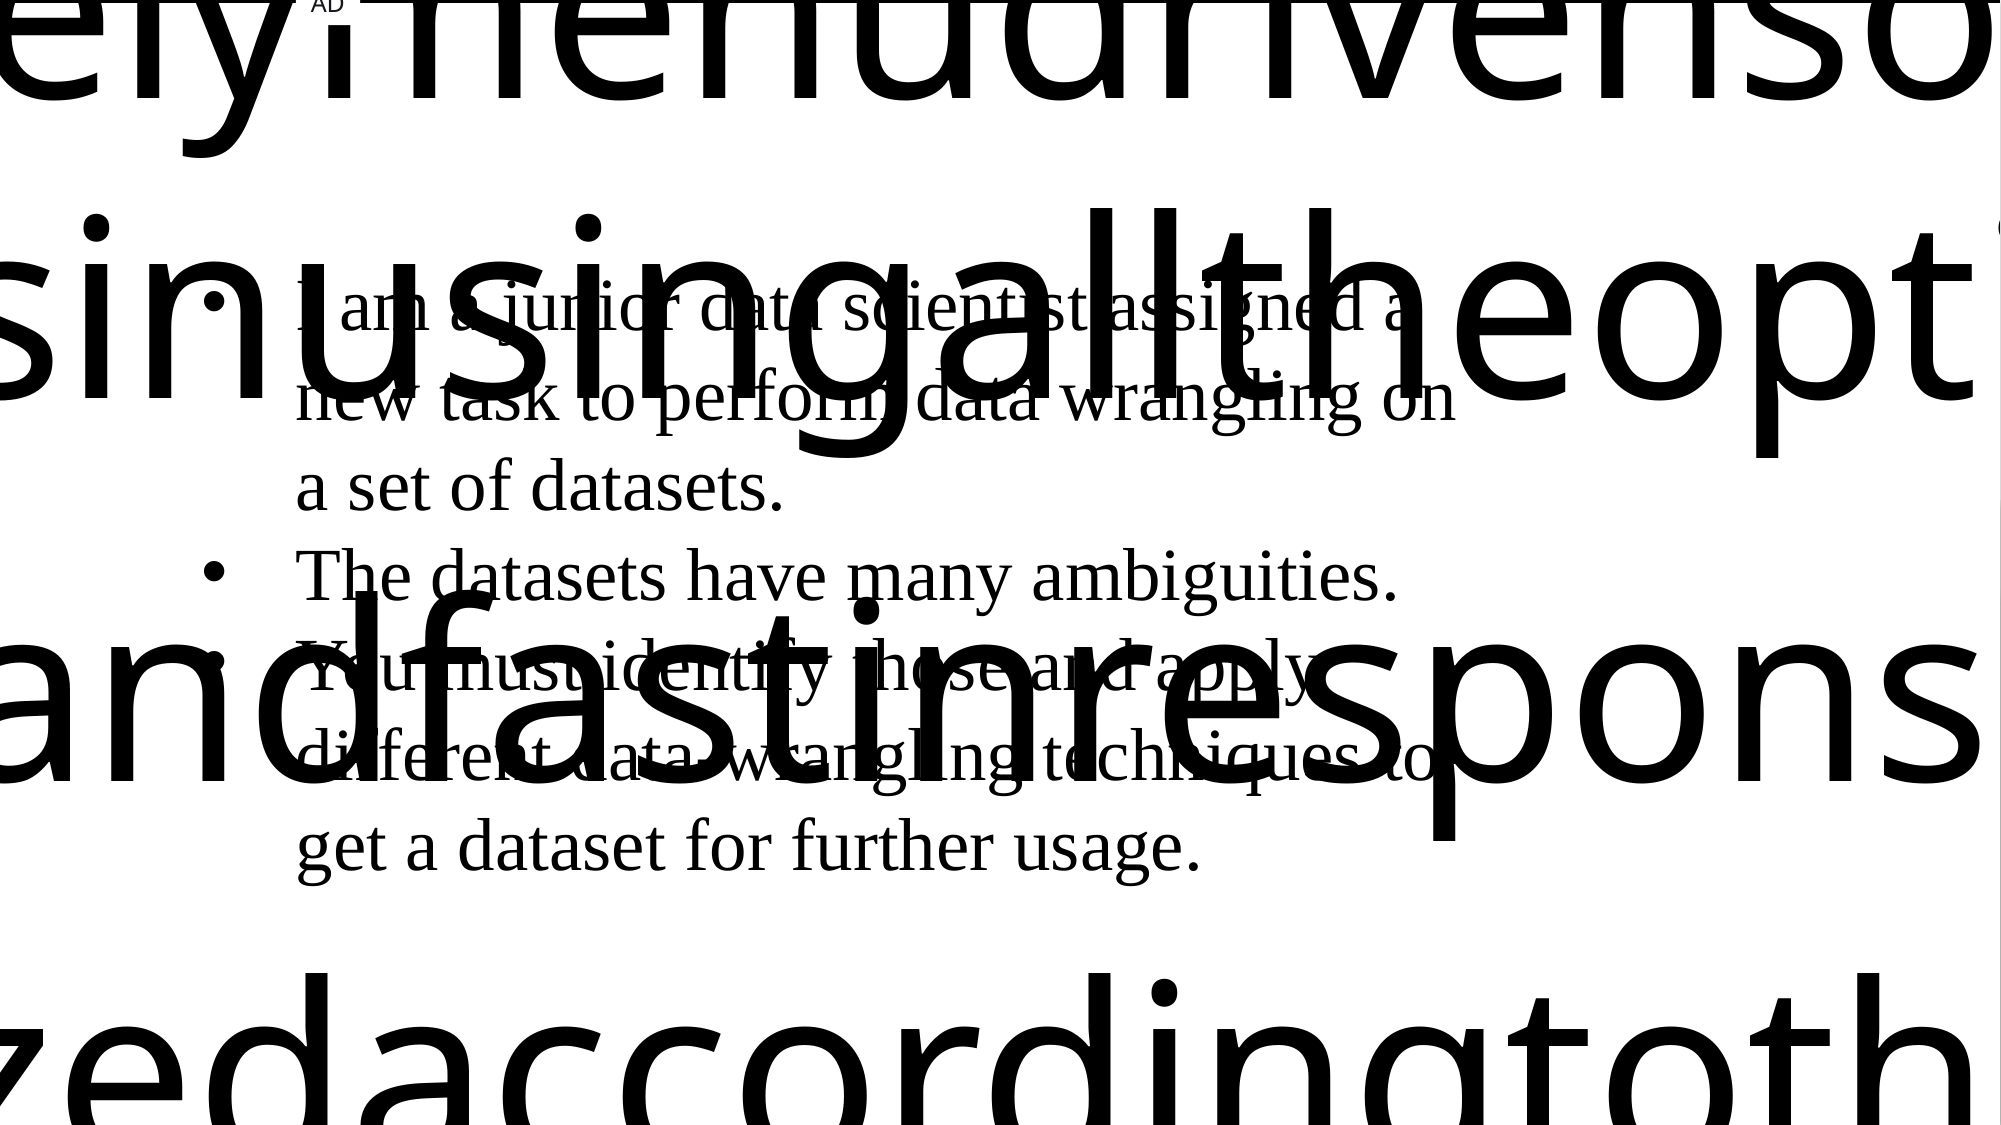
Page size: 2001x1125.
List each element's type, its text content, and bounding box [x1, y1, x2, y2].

text_box I am a junior data scientist assigned a new task to perform data wrangling on a set of datasets. The datasets have many ambiguities. You must identify those and apply different data-wrangling techniques to get a dataset for further usage. [187, 247, 1510, 893]
text_box ProblemStatementwastodesignamodule: • WhichisUserFriendly. • Whichwillrestricttheuserfromaccessingotherusersdata. • Whichwillhelptheadministratortohandleallthechanges. • TheSystemwillbecompletelymenudrivensothattheuserswillhavenoproblemsinusingalltheoptions. • Thesystemwillbeefficientandfastinresponse. • Thesystemwillbecustomizedaccordingtotheneeds. [0, 3, 2000, 1125]
text_box AD [295, 0, 361, 26]
